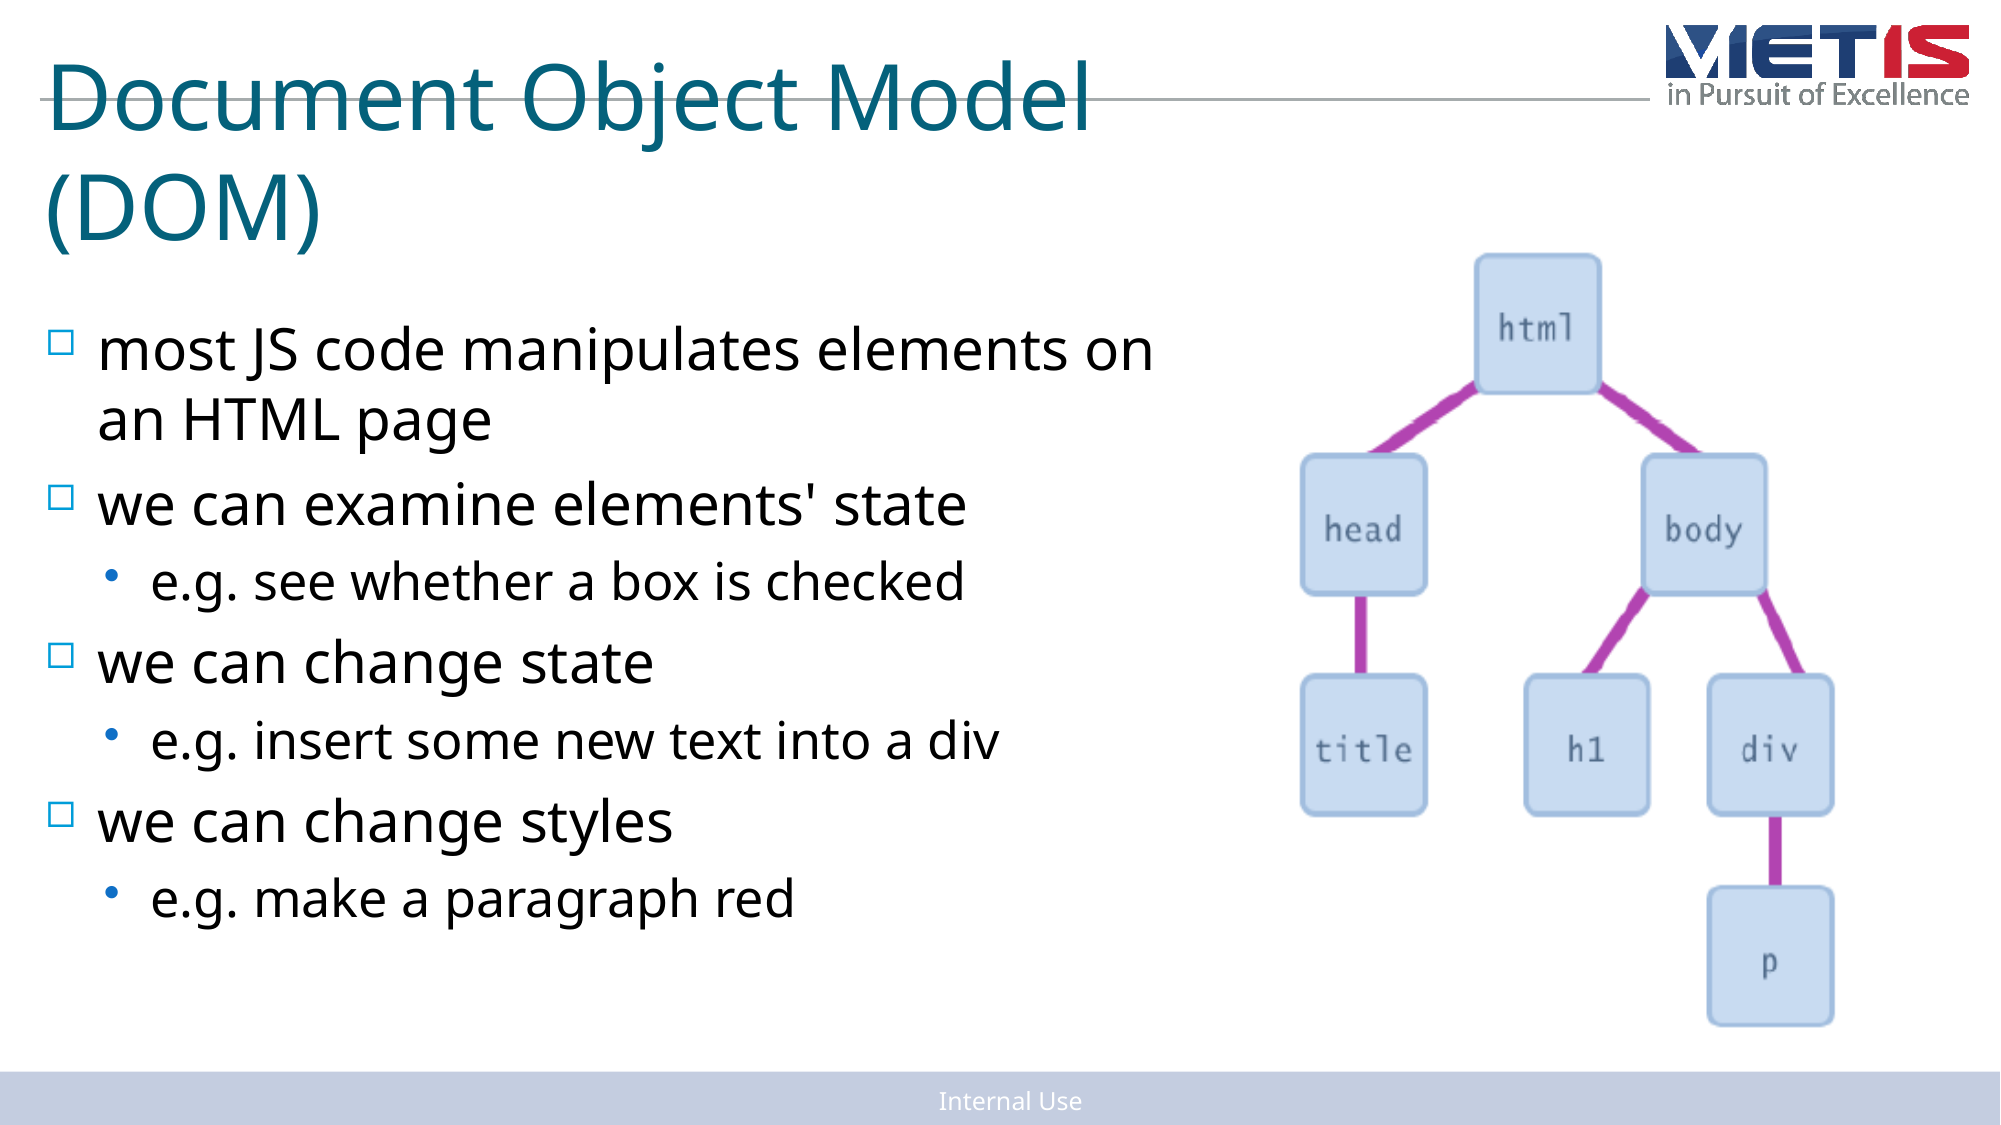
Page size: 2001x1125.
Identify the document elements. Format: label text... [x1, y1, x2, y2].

picture [1666, 25, 1969, 105]
text_box Document Object Model (DOM) [30, 67, 1368, 230]
text_box most JS code manipulates elements on an HTML page we can examine elements' state e.g. see whether a box is checked we can change state e.g. insert some new text into a div we can change styles e.g. make a paragraph red [30, 305, 1175, 505]
picture [1249, 204, 1925, 1040]
